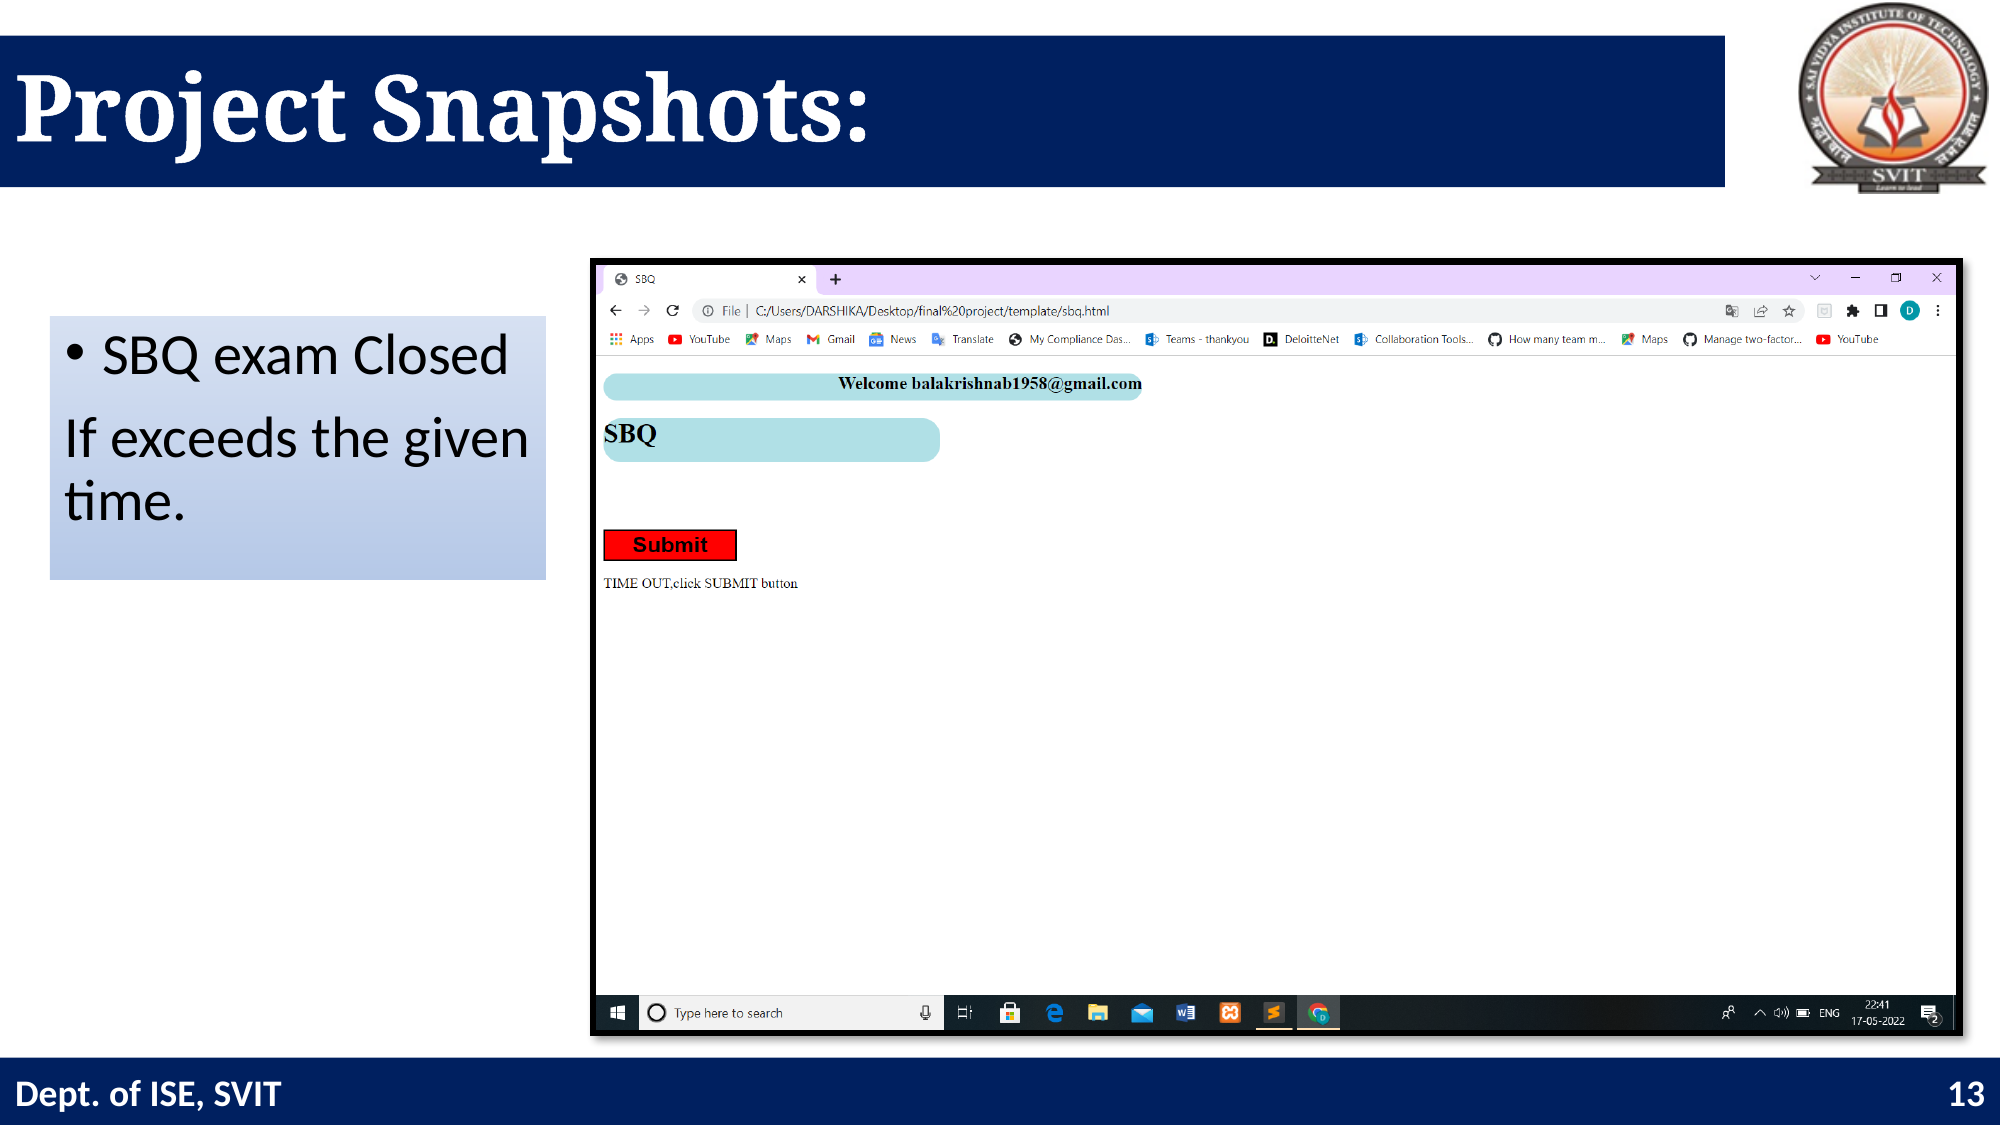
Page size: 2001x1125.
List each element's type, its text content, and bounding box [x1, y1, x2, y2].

picture [1798, 2, 1989, 194]
slide_number 13 [1275, 1057, 2000, 1125]
list SBQ exam Closed If exceeds the given time. [49, 316, 546, 580]
title Project Snapshots: [0, 35, 1725, 188]
picture [596, 264, 1957, 1030]
footer Dept. of ISE, SVIT [0, 1057, 1275, 1125]
